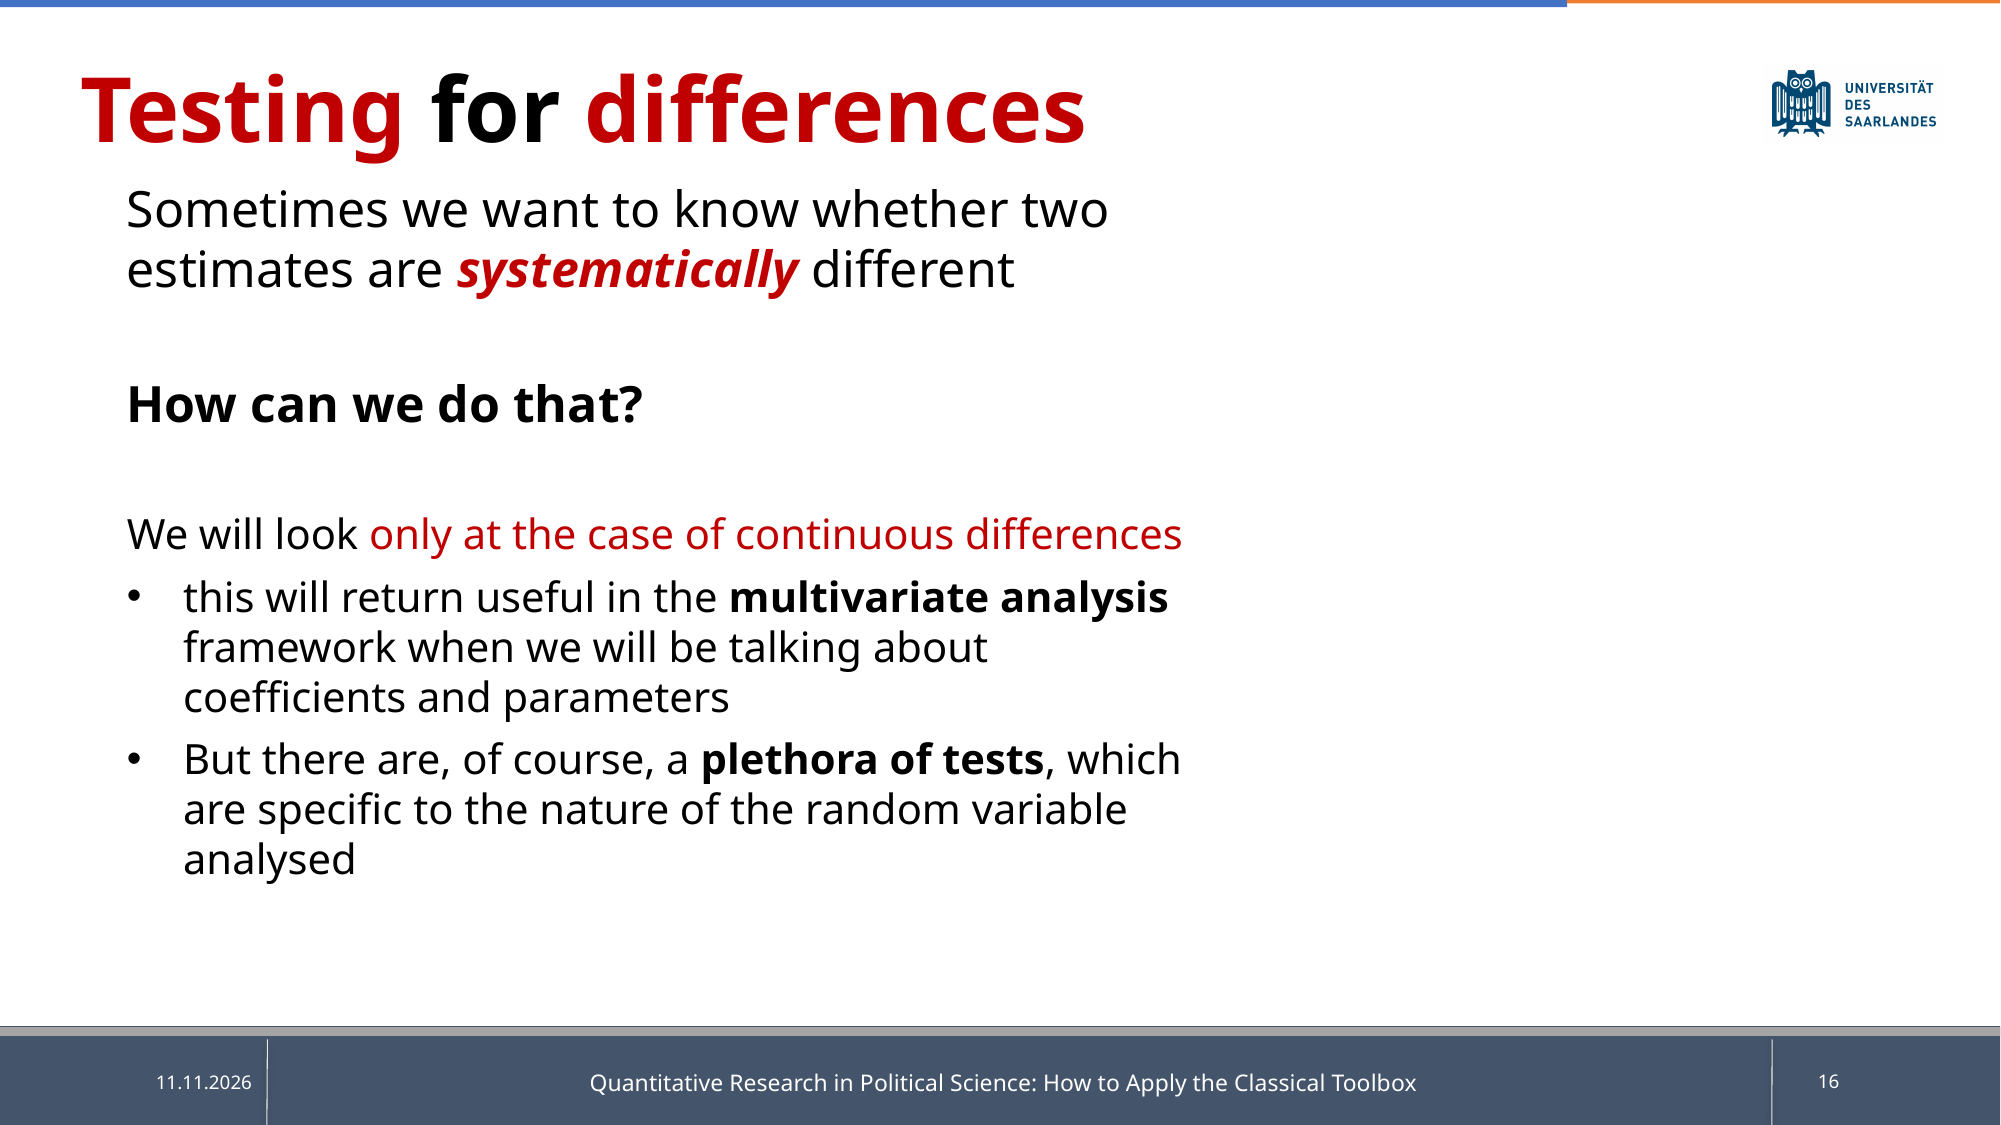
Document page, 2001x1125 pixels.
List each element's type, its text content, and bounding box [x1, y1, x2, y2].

footer Quantitative Research in Political Science: How to Apply the Classical Toolbox [266, 1052, 1741, 1113]
picture [1763, 63, 1945, 144]
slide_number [65, 1053, 267, 1113]
slide_number 16 [1803, 1052, 2000, 1113]
text_box Testing for differences [65, 57, 1520, 170]
text_box Sometimes we want to know whether two estimates are systematically different How can we do that? We will look only at the case of continuous differences this will return useful in the multivariate analysis framework when we will be talking about coefficients and parameters But there are, of course, a plethora of tests, which are specific to the nature of the random variable analysed [65, 170, 1199, 891]
